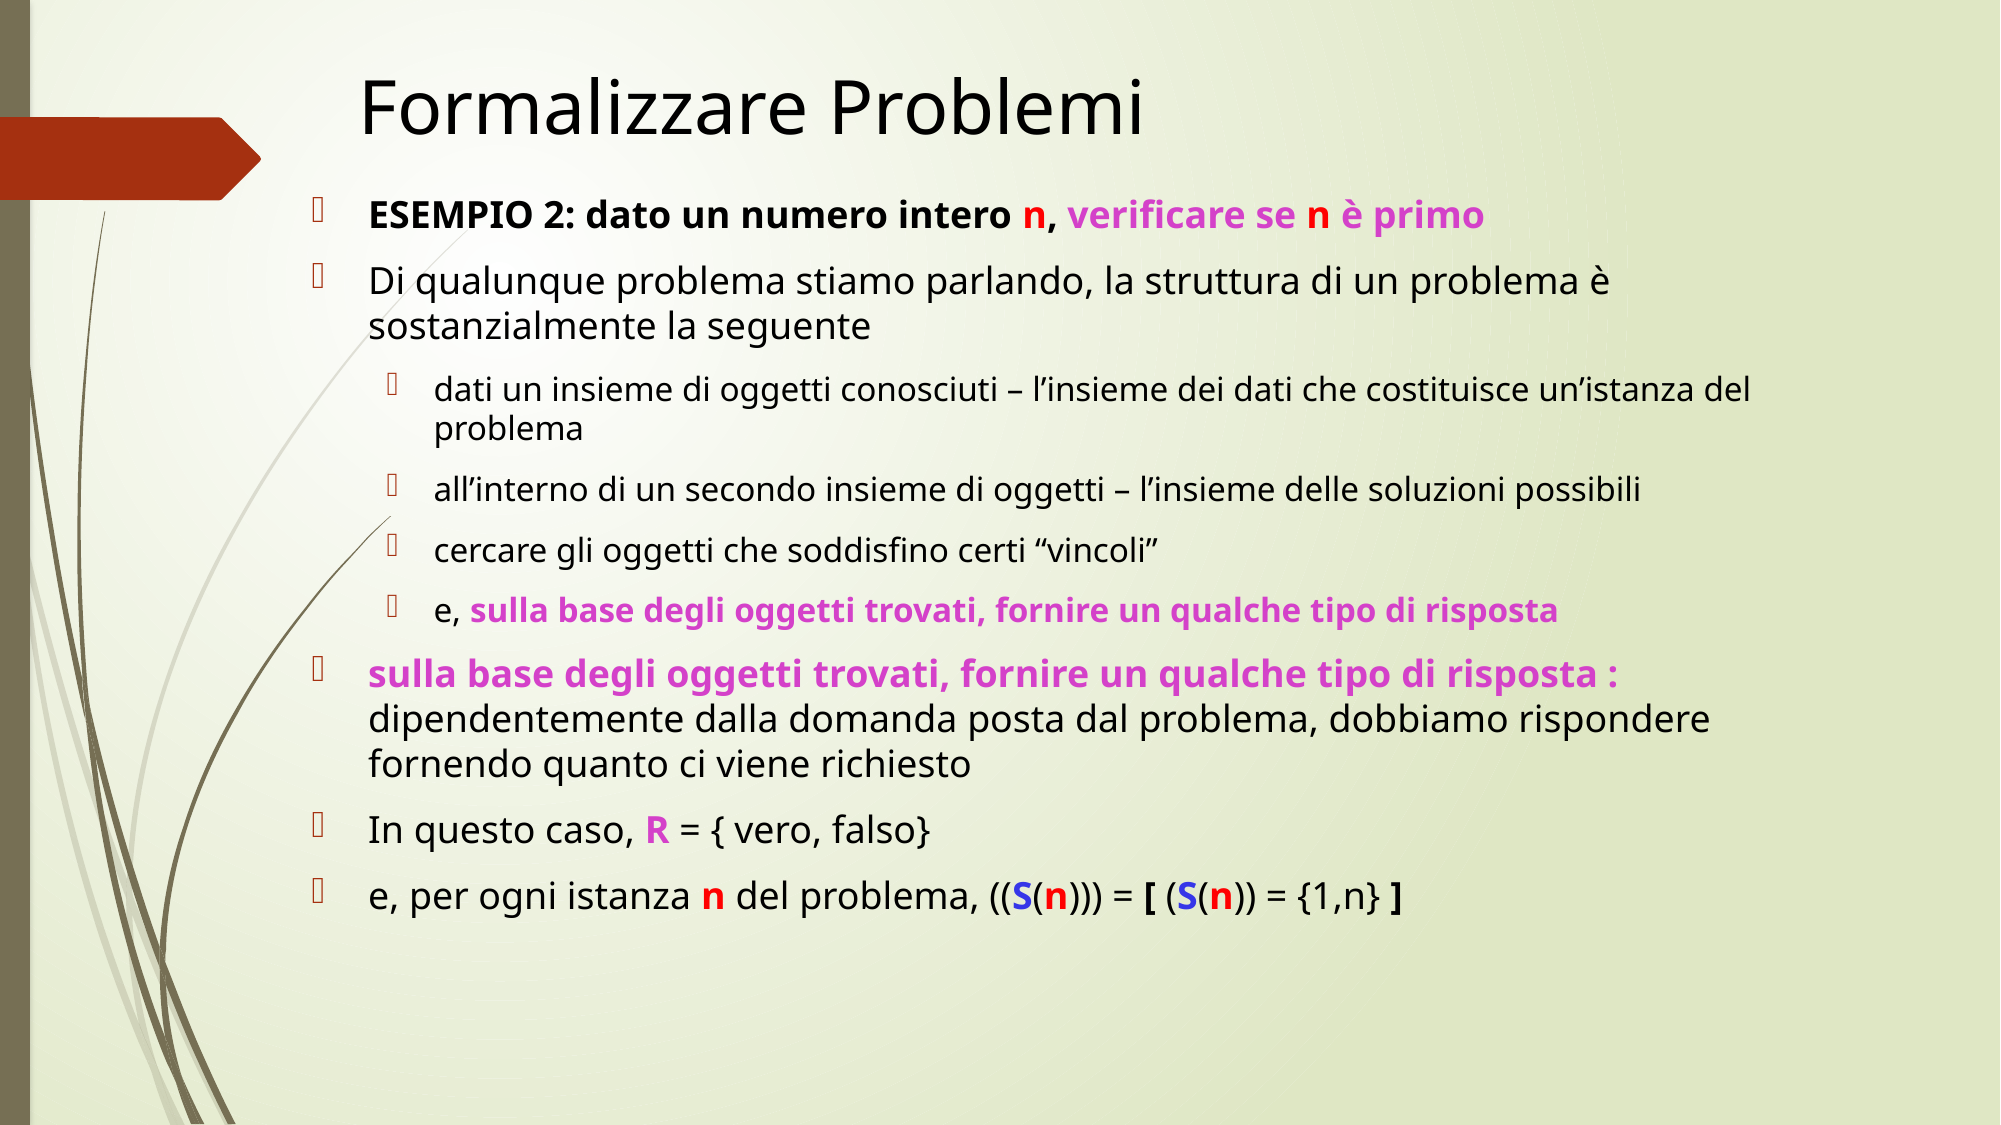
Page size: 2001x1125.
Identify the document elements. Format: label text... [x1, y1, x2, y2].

title Formalizzare Problemi [343, 51, 1806, 184]
